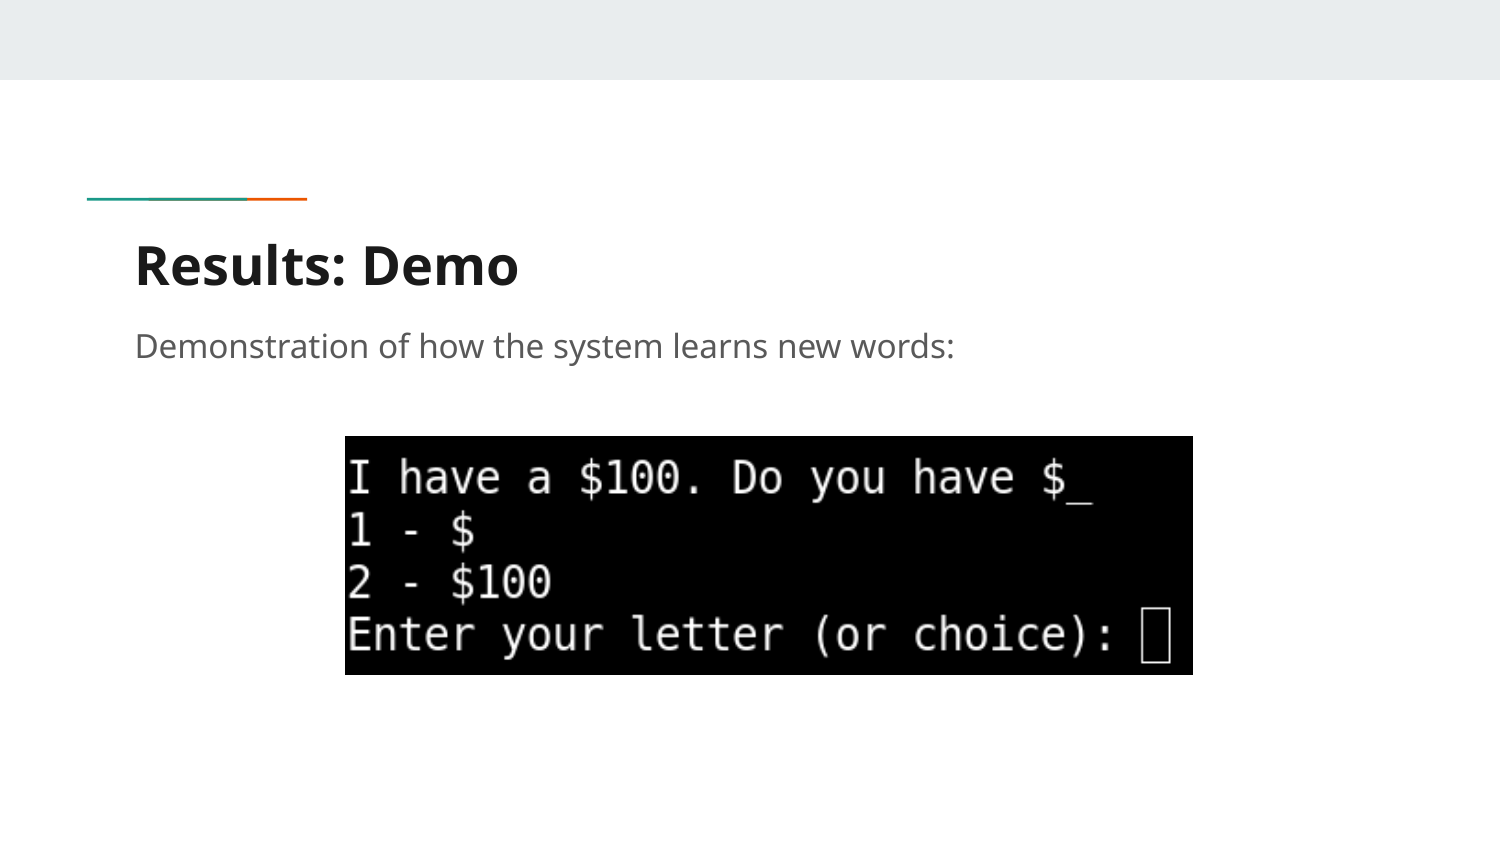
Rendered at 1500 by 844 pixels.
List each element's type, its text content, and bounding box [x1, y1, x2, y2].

title Results: Demo [119, 216, 1381, 304]
list Demonstration of how the system learns new words: [119, 304, 1381, 676]
picture [345, 436, 1193, 676]
